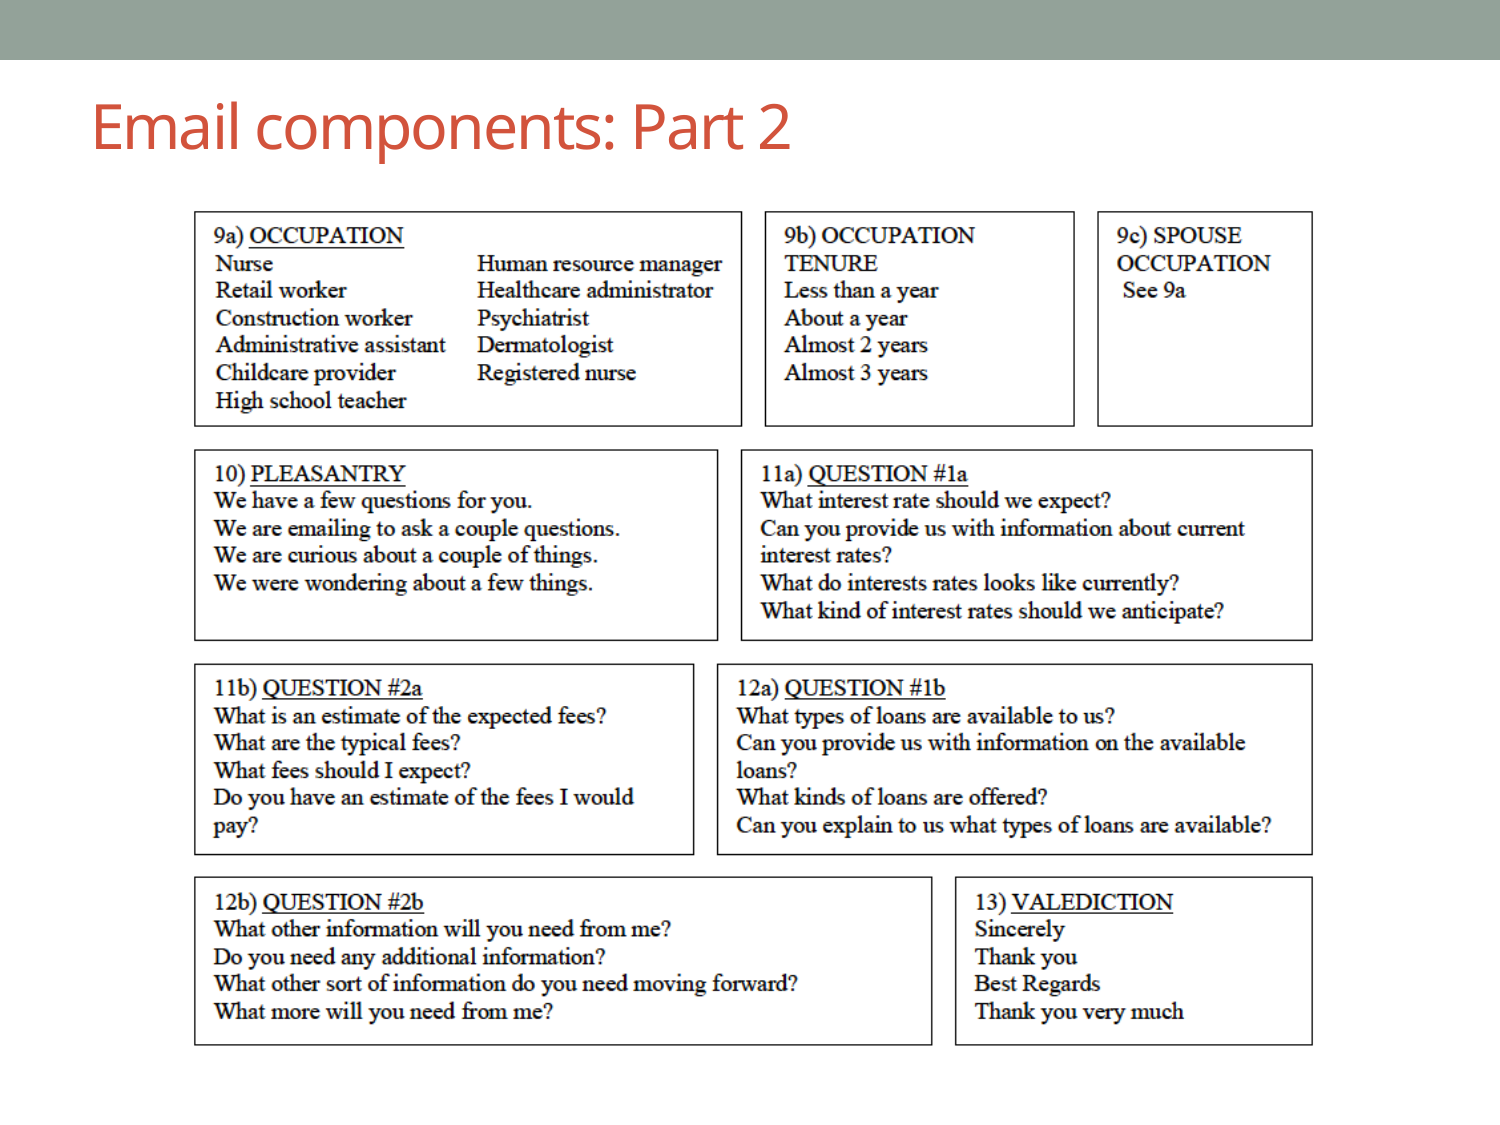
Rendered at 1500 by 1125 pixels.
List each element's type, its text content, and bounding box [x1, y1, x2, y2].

title Email components: Part 2 [75, 43, 1425, 207]
picture [185, 206, 1325, 1059]
